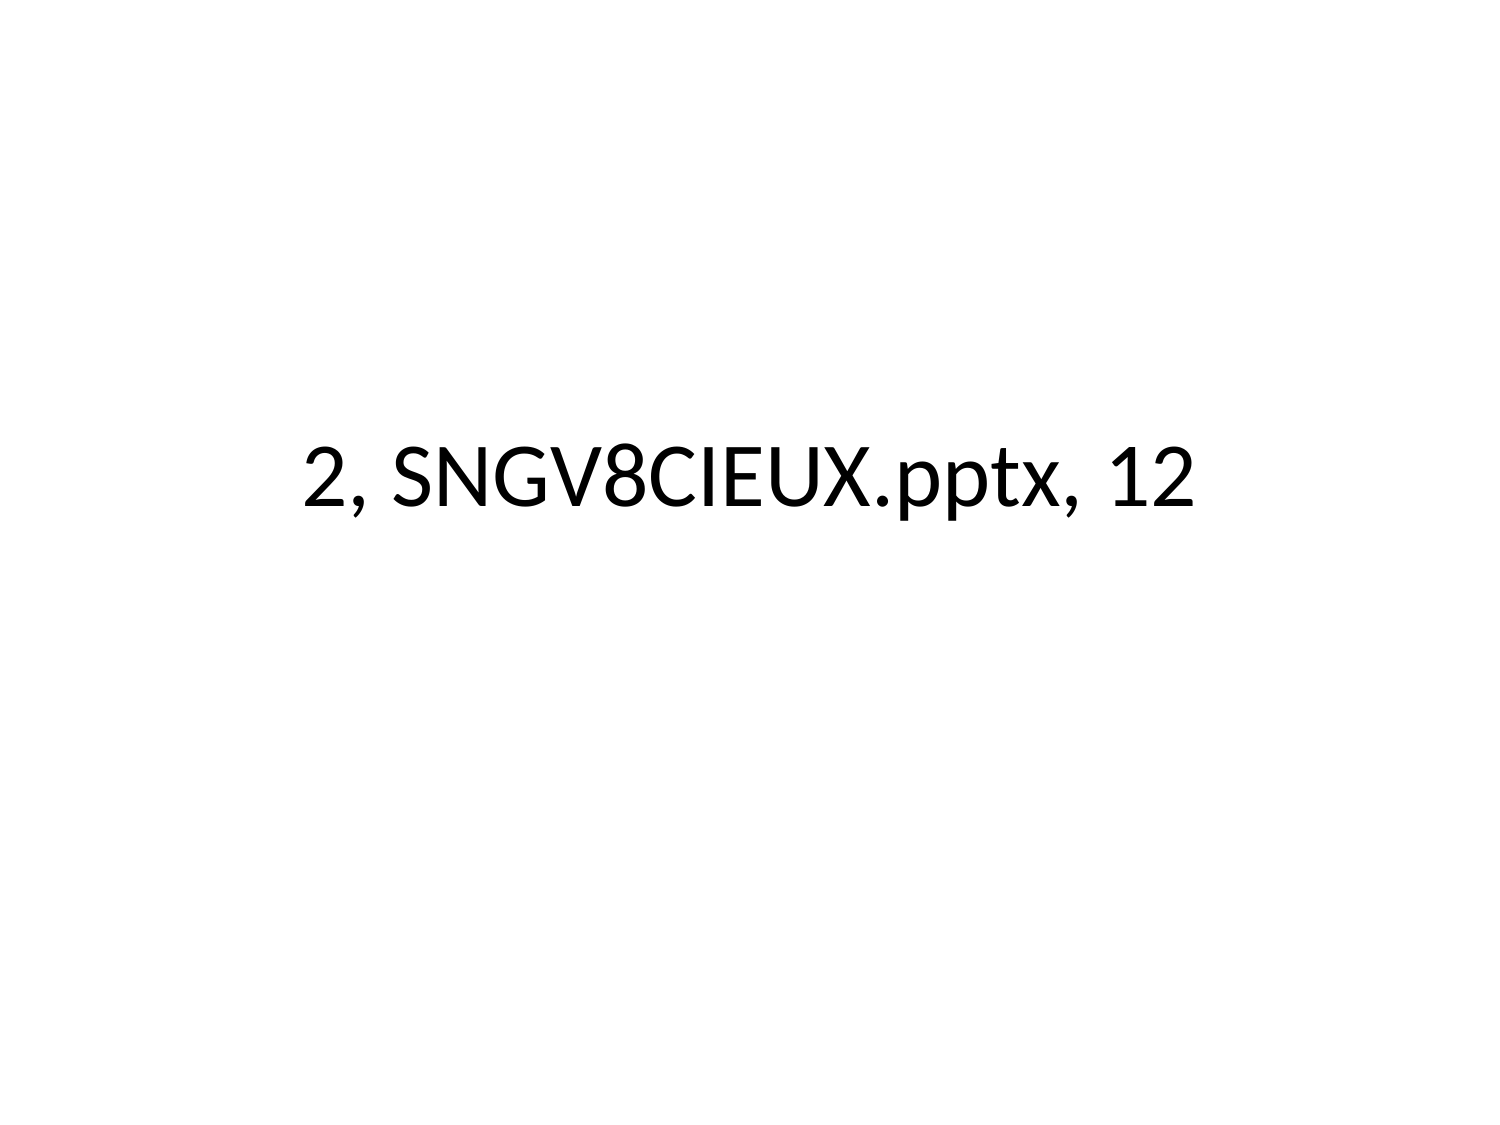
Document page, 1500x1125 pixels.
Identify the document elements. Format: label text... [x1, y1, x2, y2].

title 2, SNGV8CIEUX.pptx, 12 [112, 349, 1388, 591]
